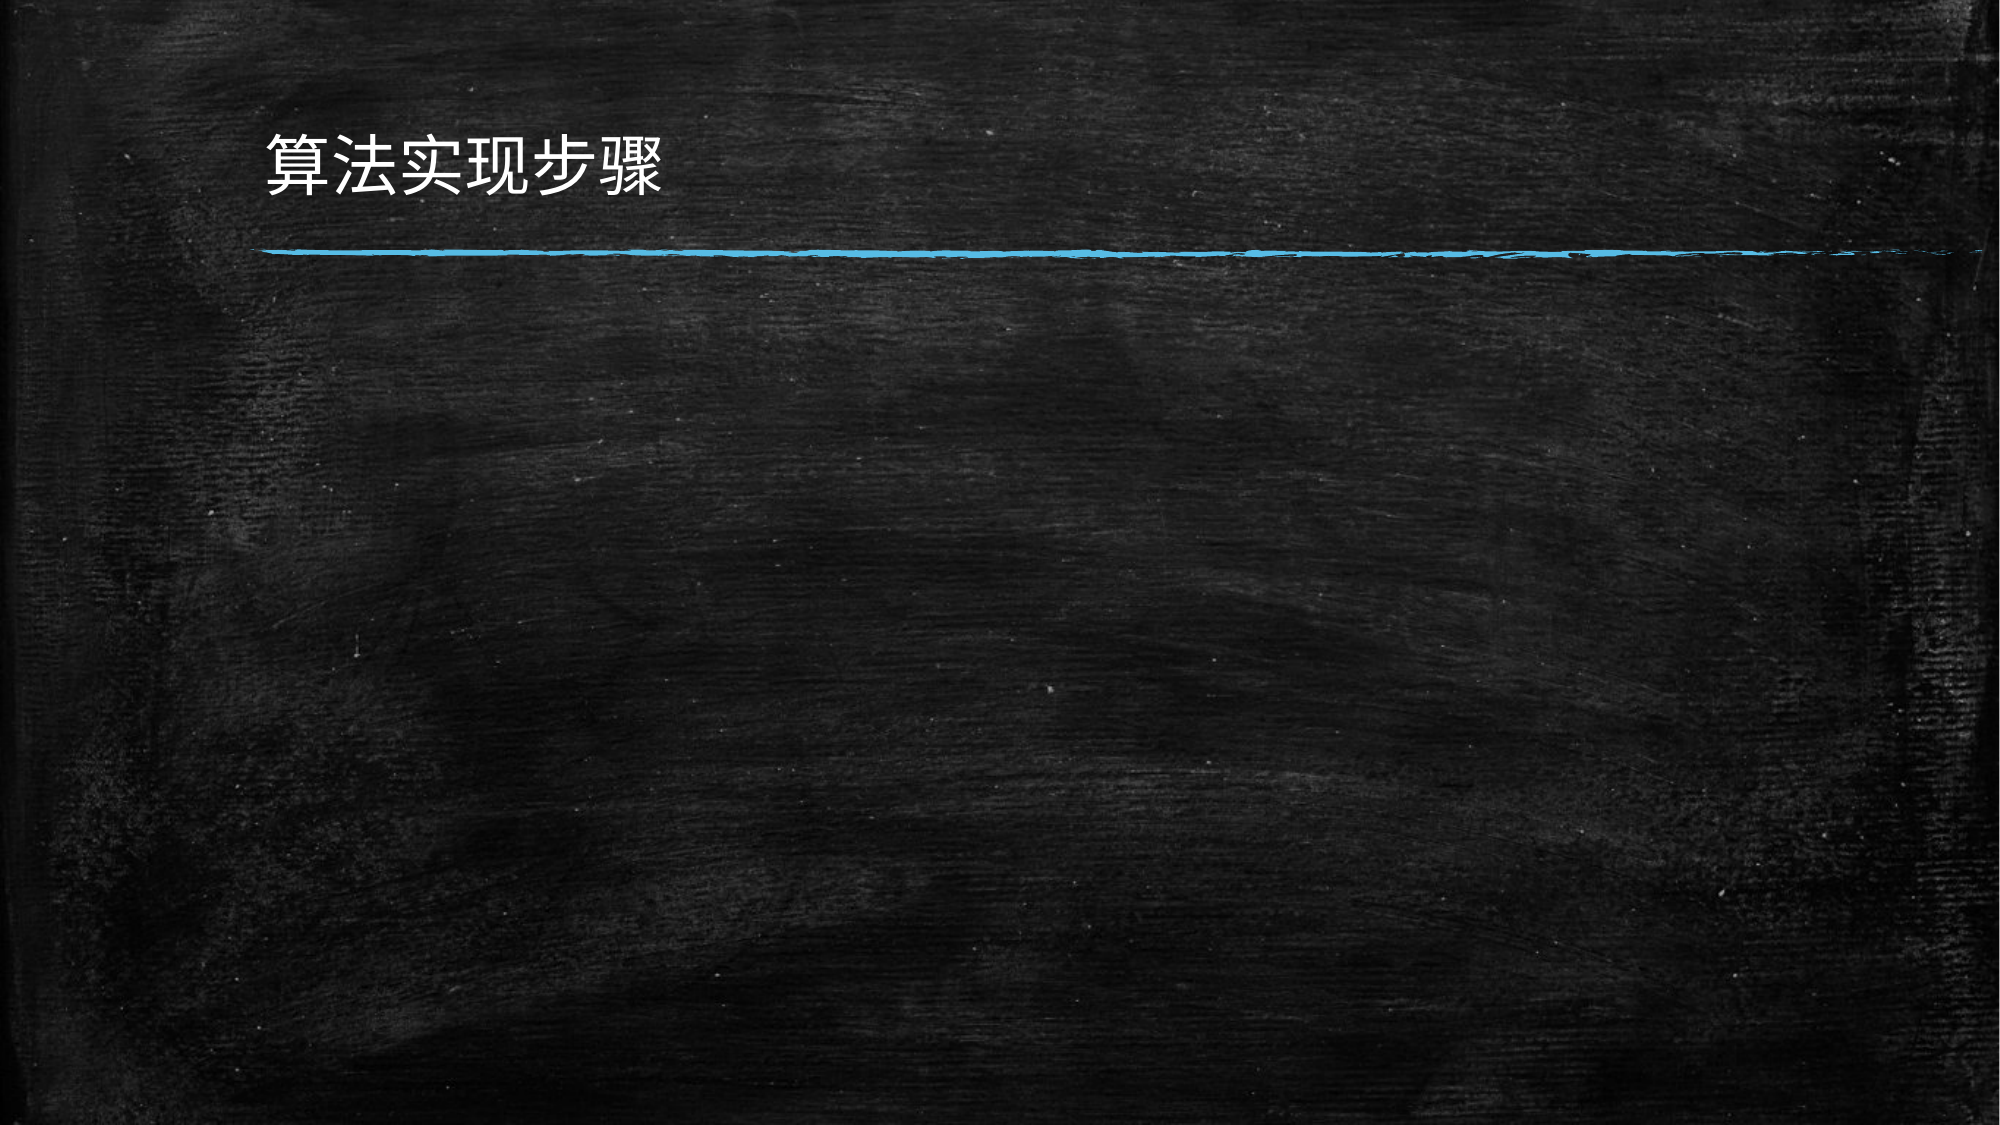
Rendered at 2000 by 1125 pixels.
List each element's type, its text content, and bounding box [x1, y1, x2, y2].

title 算法实现步骤 [249, 45, 1750, 213]
